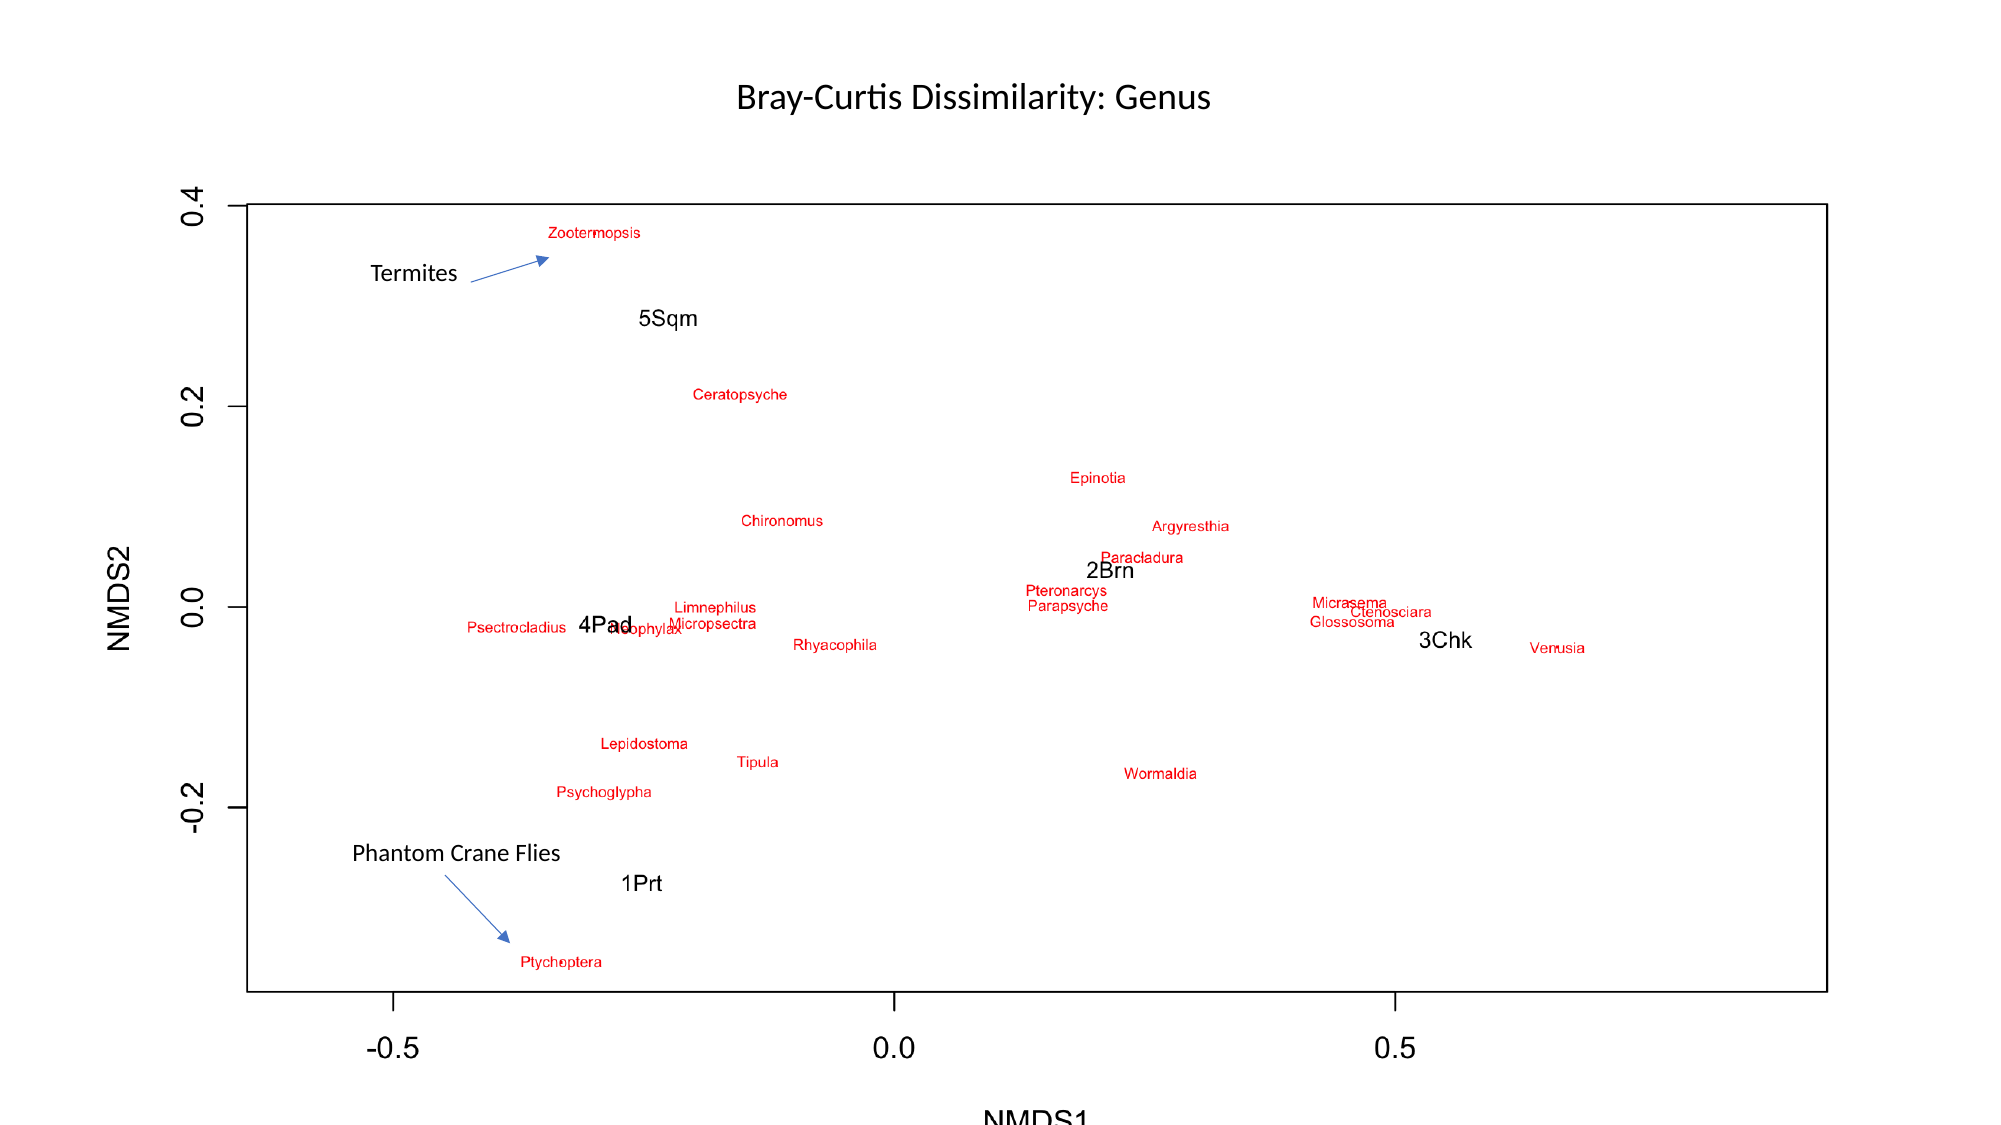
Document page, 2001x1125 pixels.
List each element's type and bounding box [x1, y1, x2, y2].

picture [96, 53, 1904, 1125]
text_box [444, 874, 510, 944]
text_box [470, 257, 550, 283]
